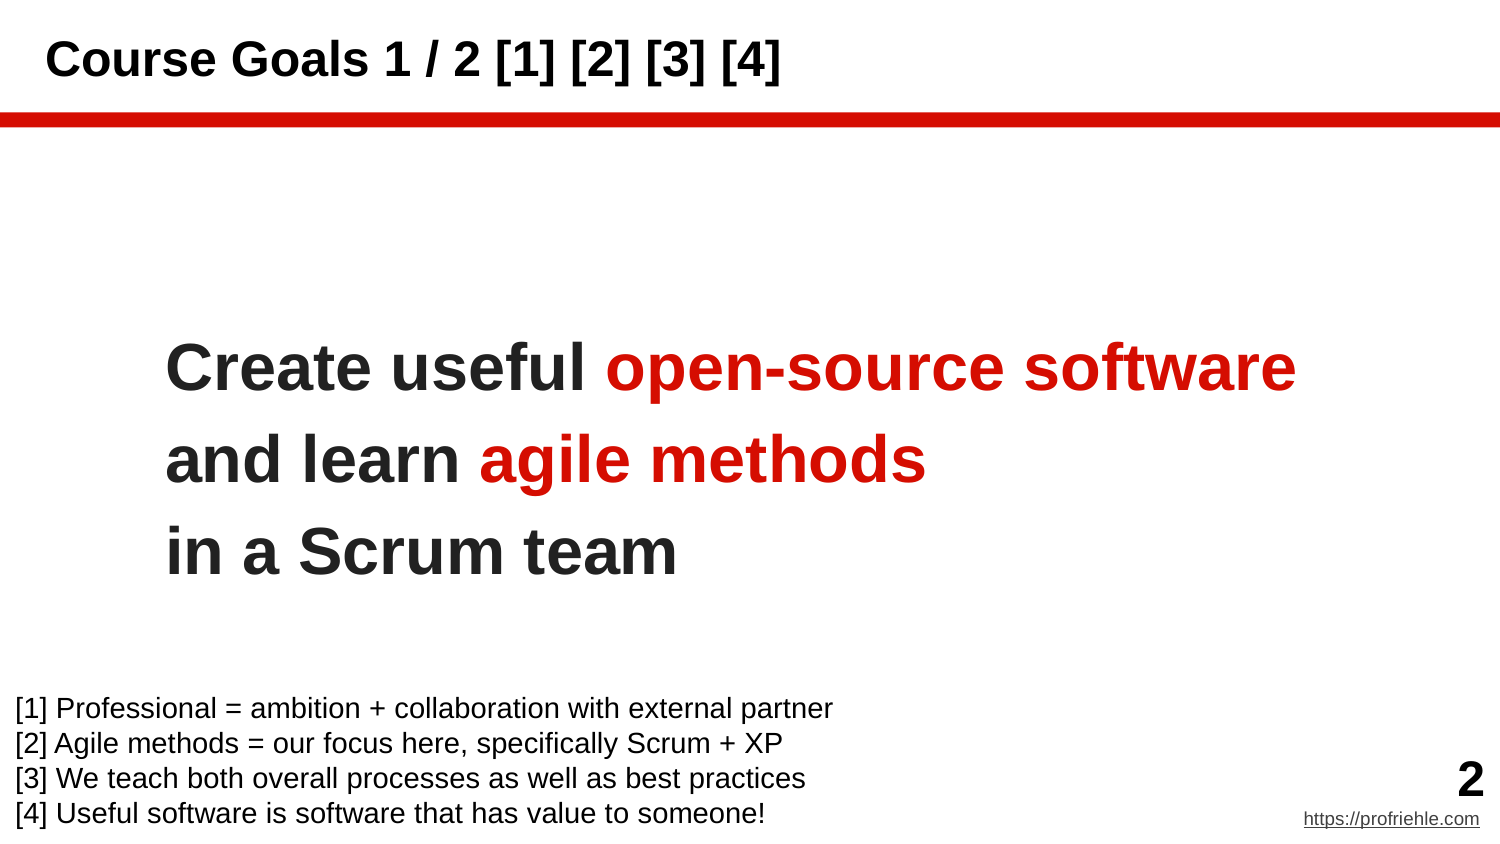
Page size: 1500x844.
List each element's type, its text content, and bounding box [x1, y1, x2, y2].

slide_number ‹#› https://profriehle.com [1200, 724, 1500, 844]
title Course Goals 1 / 2 [1] [2] [3] [4] [0, 0, 1500, 113]
text_box [1] Professional = ambition + collaboration with external partner [2] Agile methods = our focus here, specifically Scrum + XP [3] We teach both overall processes as well as best practices [4] Useful software is software that has value to someone! [0, 619, 1500, 844]
list Create useful open-source software and learn agile methods in a Scrum team [150, 150, 1350, 619]
